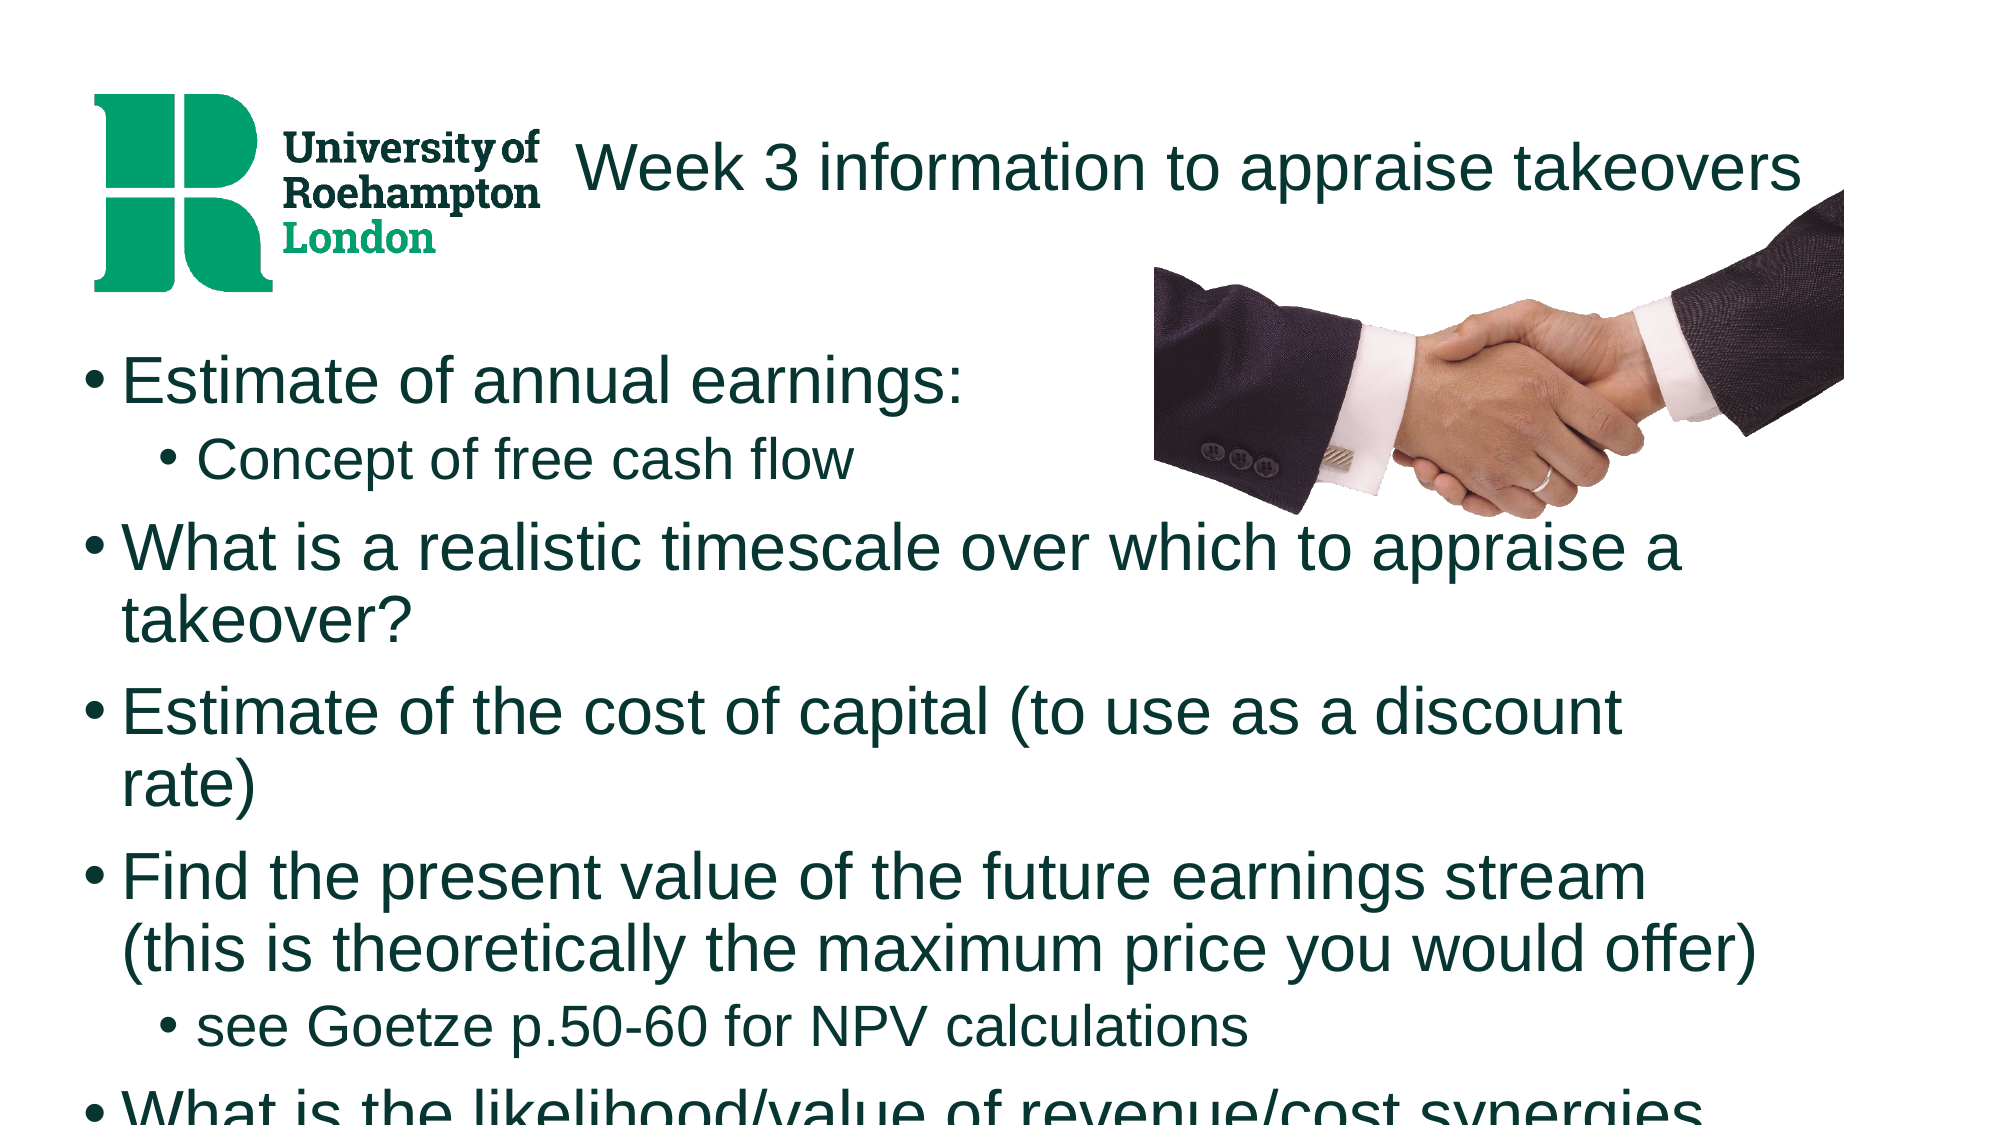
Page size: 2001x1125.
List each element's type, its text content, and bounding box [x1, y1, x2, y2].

picture [0, 0, 634, 386]
picture [1154, 189, 1844, 519]
title Week 3 information to appraise takeovers [150, 59, 1819, 278]
list Estimate of annual earnings: Concept of free cash flow What is a realistic timescale over which to appraise a takeover? Estimate of the cost of capital (to use as a discount rate) Find the present value of the future earnings stream (this is theoretically the maximum price you would offer) see Goetze p.50-60 for NPV calculations What is the likelihood/value of revenue/cost synergies [68, 339, 1794, 1105]
